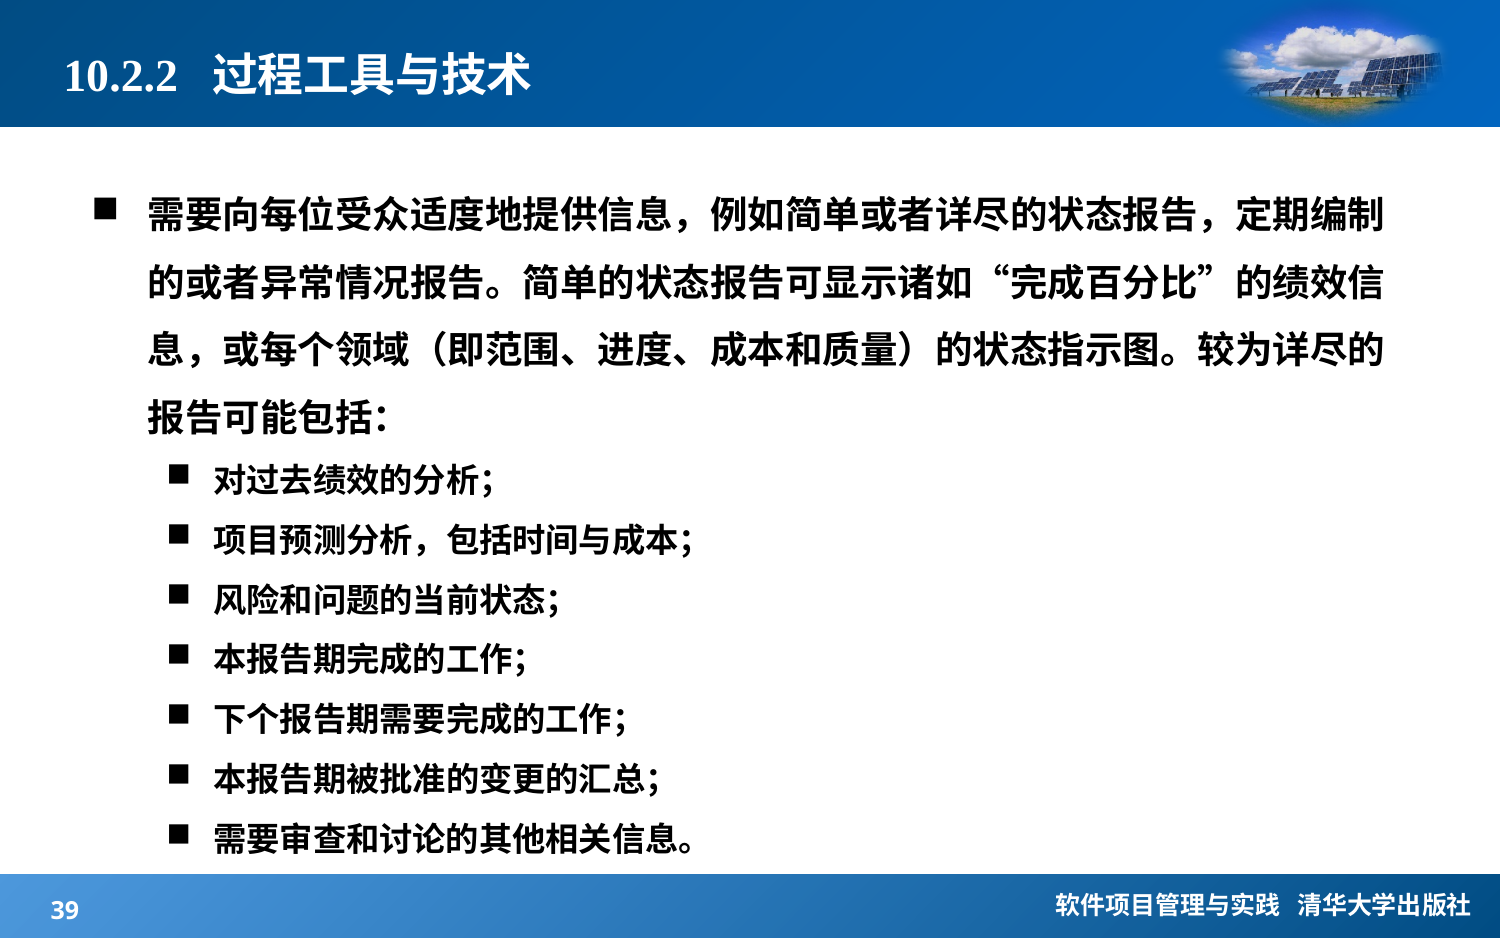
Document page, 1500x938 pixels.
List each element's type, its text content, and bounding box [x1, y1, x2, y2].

picture [1233, 6, 1433, 113]
text_box 需要向每位受众适度地提供信息，例如简单或者详尽的状态报告，定期编制的或者异常情况报告。简单的状态报告可显示诸如“完成百分比”的绩效信息，或每个领域（即范围、进度、成本和质量）的状态指示图。较为详尽的报告可能包括： 对过去绩效的分析； 项目预测分析，包括时间与成本； 风险和问题的当前状态； 本报告期完成的工作； 下个报告期需要完成的工作； 本报告期被批准的变更的汇总； 需要审查和讨论的其他相关信息。 [76, 161, 1424, 748]
title 10.2.2 过程工具与技术 [48, 19, 1005, 127]
